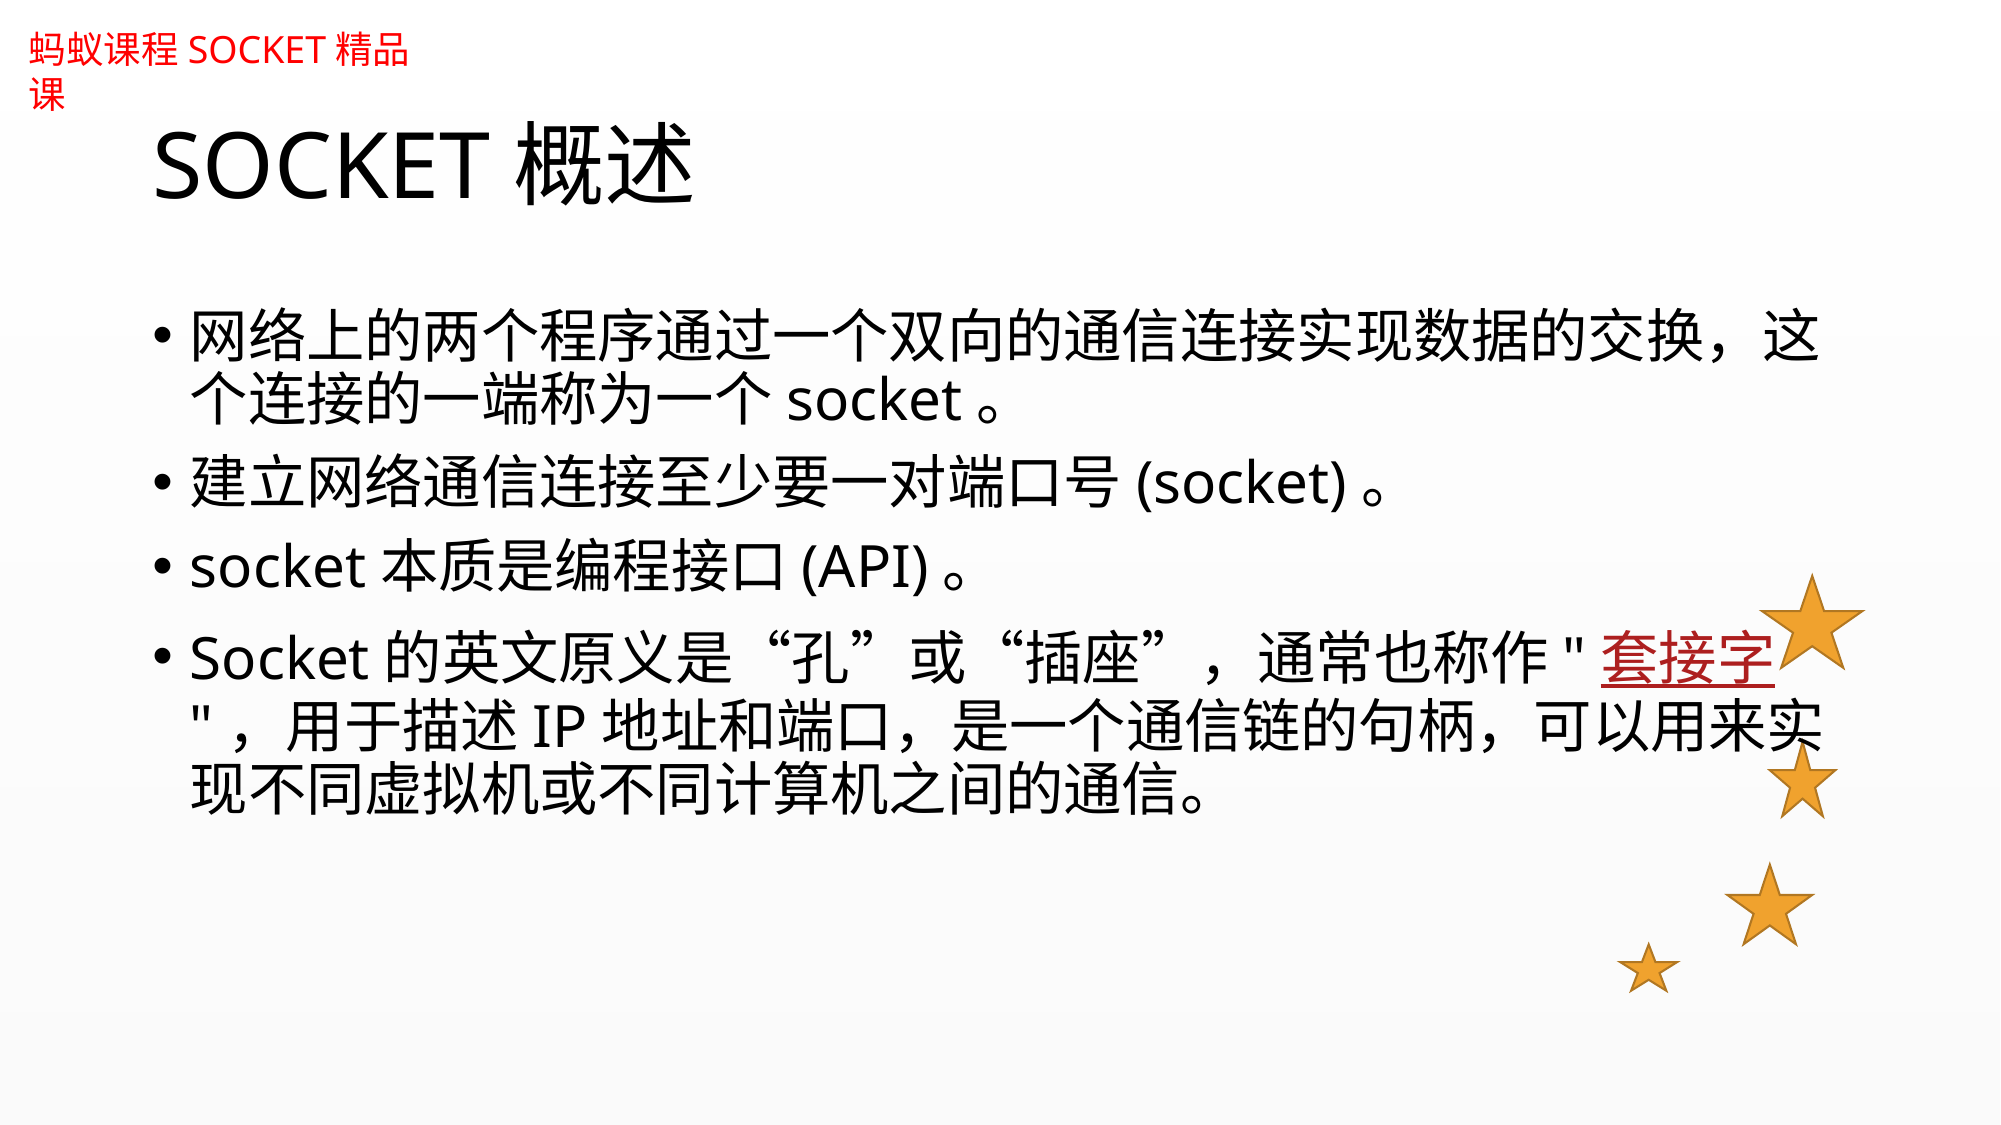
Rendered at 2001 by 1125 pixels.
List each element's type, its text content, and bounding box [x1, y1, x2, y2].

title SOCKET概述 [137, 59, 1863, 278]
list 网络上的两个程序通过一个双向的通信连接实现数据的交换，这个连接的一端称为一个socket。 建立网络通信连接至少要一对端口号(socket)。 socket本质是编程接口(API)。 Socket的英文原义是“孔”或“插座”，通常也称作"套接字"，用于描述IP地址和端口，是一个通信链的句柄，可以用来实现不同虚拟机或不同计算机之间的通信。 [137, 299, 1863, 1014]
